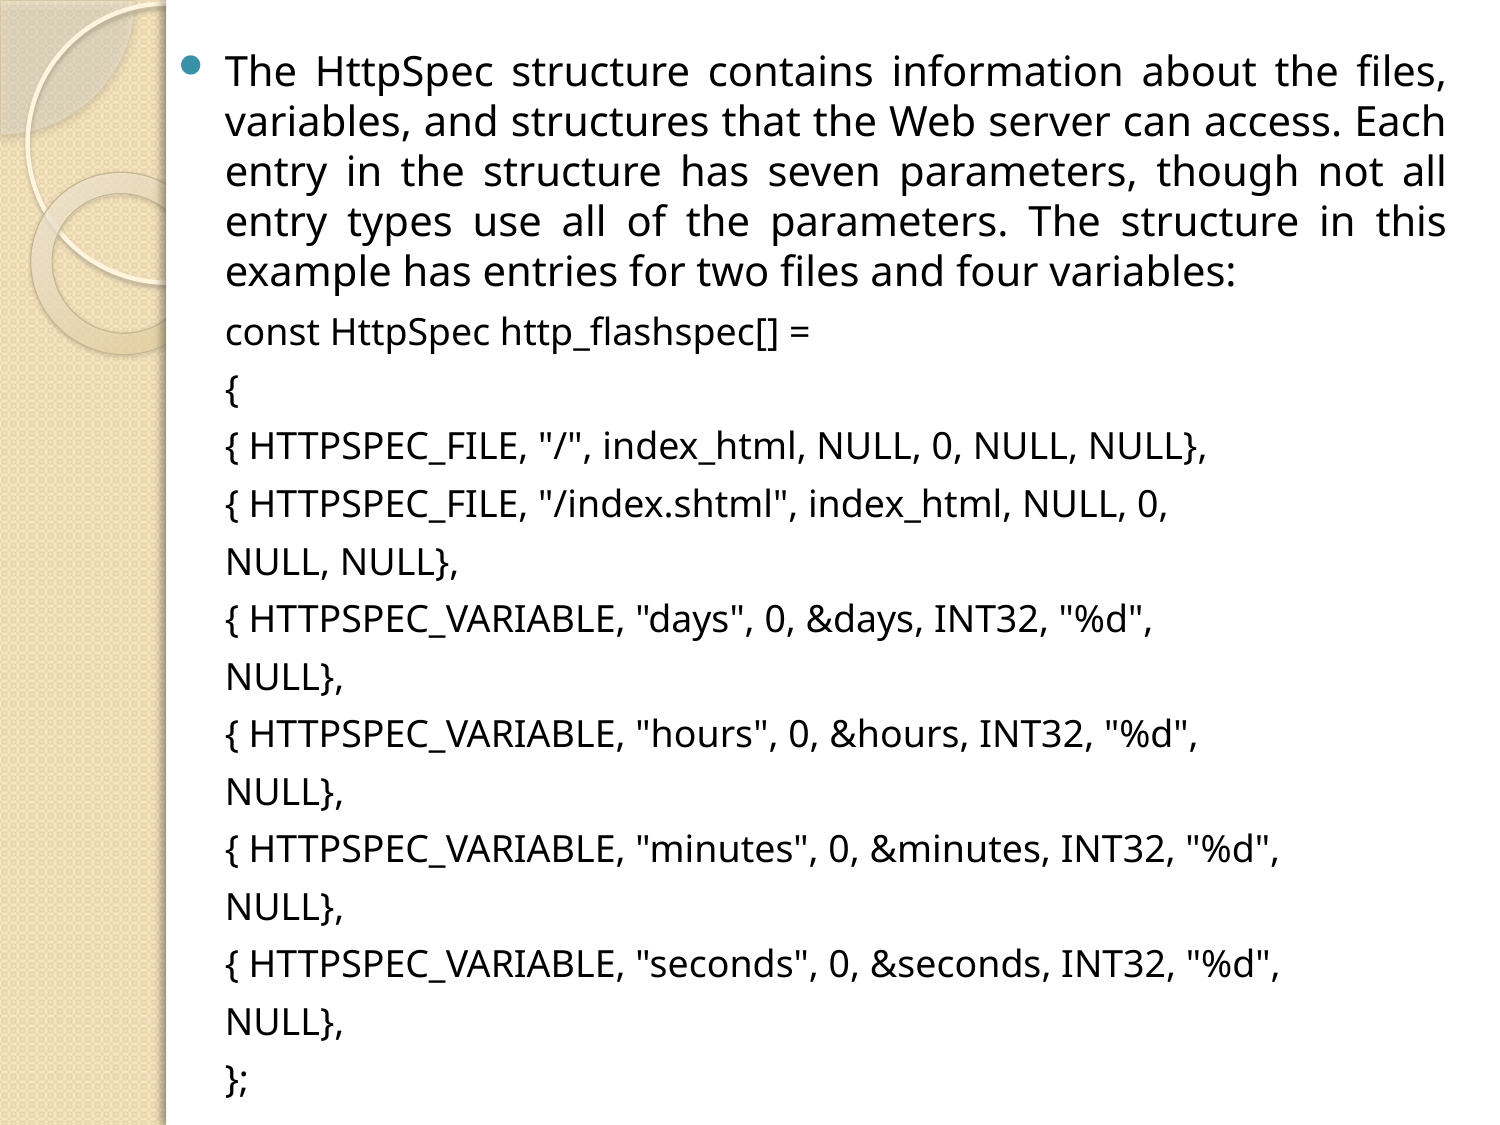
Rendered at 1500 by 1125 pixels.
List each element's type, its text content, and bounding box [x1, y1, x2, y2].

list The HttpSpec structure contains information about the files, variables, and structures that the Web server can access. Each entry in the structure has seven parameters, though not all entry types use all of the parameters. The structure in this example has entries for two files and four variables: const HttpSpec http_flashspec[] = { { HTTPSPEC_FILE, "/", index_html, NULL, 0, NULL, NULL}, { HTTPSPEC_FILE, "/index.shtml", index_html, NULL, 0, NULL, NULL}, { HTTPSPEC_VARIABLE, "days", 0, &days, INT32, "%d", NULL}, { HTTPSPEC_VARIABLE, "hours", 0, &hours, INT32, "%d", NULL}, { HTTPSPEC_VARIABLE, "minutes", 0, &minutes, INT32, "%d", NULL}, { HTTPSPEC_VARIABLE, "seconds", 0, &seconds, INT32, "%d", NULL}, }; [150, 37, 1463, 1075]
